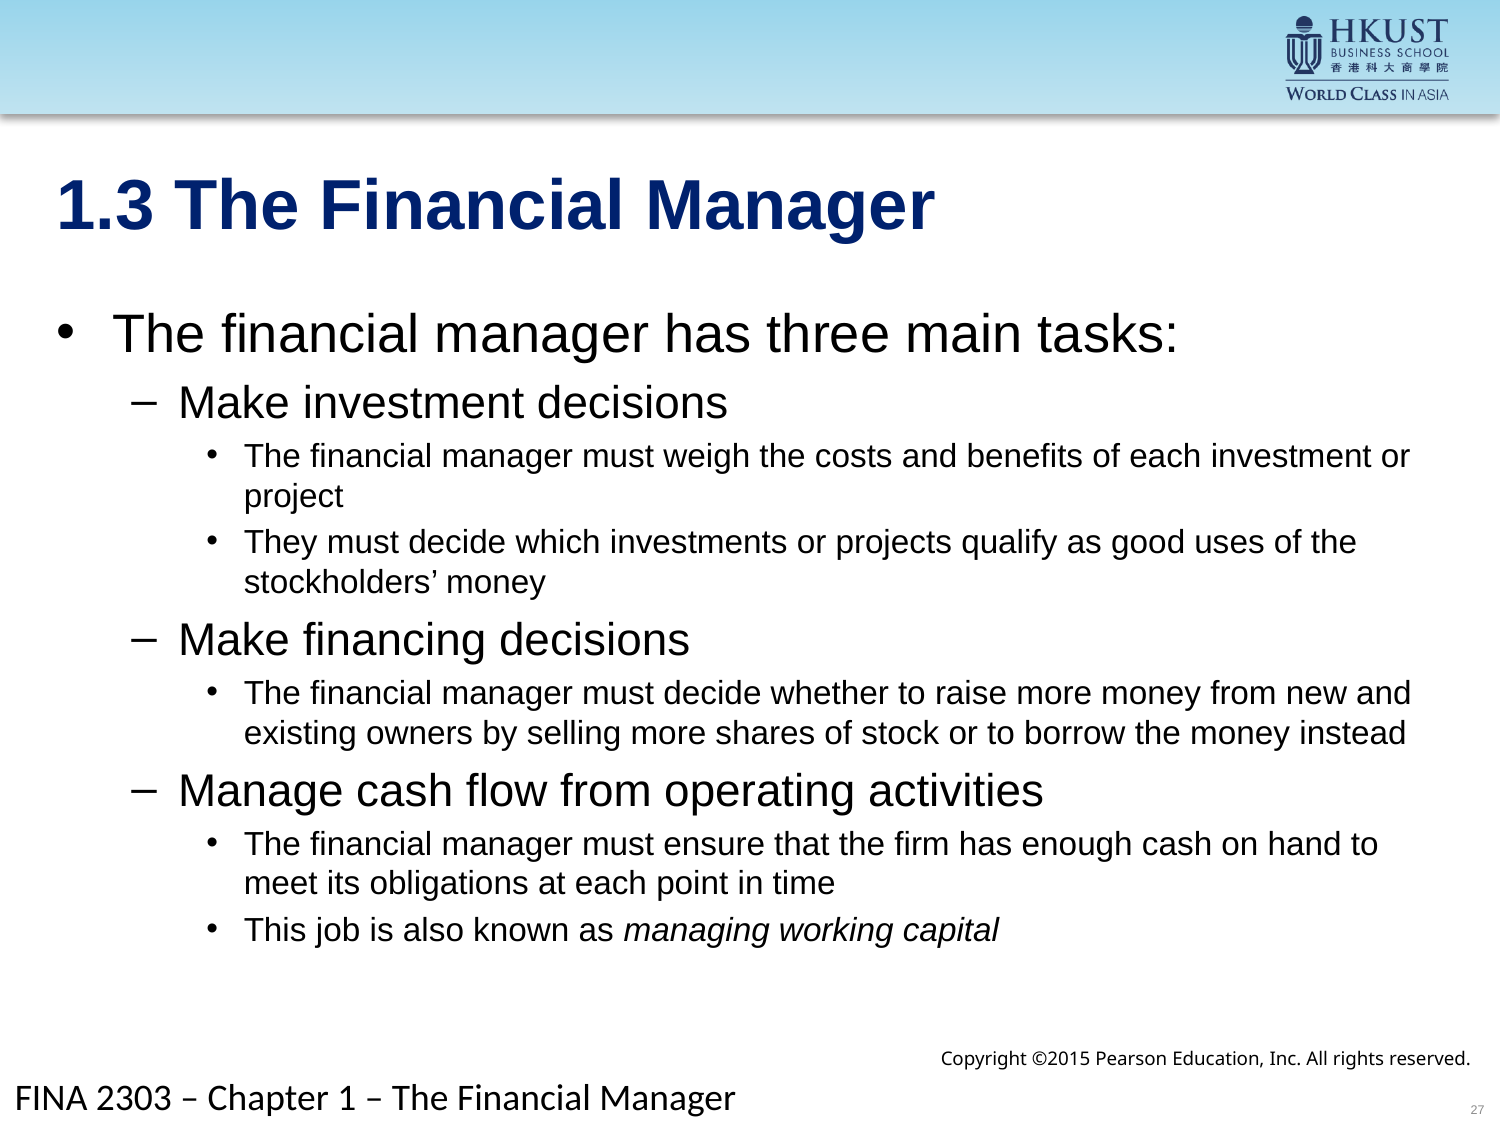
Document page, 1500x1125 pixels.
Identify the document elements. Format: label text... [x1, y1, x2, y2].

text_box Copyright ©2015 Pearson Education, Inc. All rights reserved. [584, 1046, 1471, 1077]
title 1.3 The Financial Manager [41, 125, 1459, 277]
picture [1257, 0, 1461, 131]
slide_number 27 [1459, 1094, 1500, 1125]
list The financial manager has three main tasks: Make investment decisions The financial manager must weigh the costs and benefits of each investment or project They must decide which investments or projects qualify as good uses of the stockholders’ money Make financing decisions The financial manager must decide whether to raise more money from new and existing owners by selling more shares of stock or to borrow the money instead Manage cash flow from operating activities The financial manager must ensure that the firm has enough cash on hand to meet its obligations at each point in time This job is also known as managing working capital [41, 290, 1459, 1065]
text_box FINA 2303 – Chapter 1 – The Financial Manager [0, 1065, 1459, 1125]
